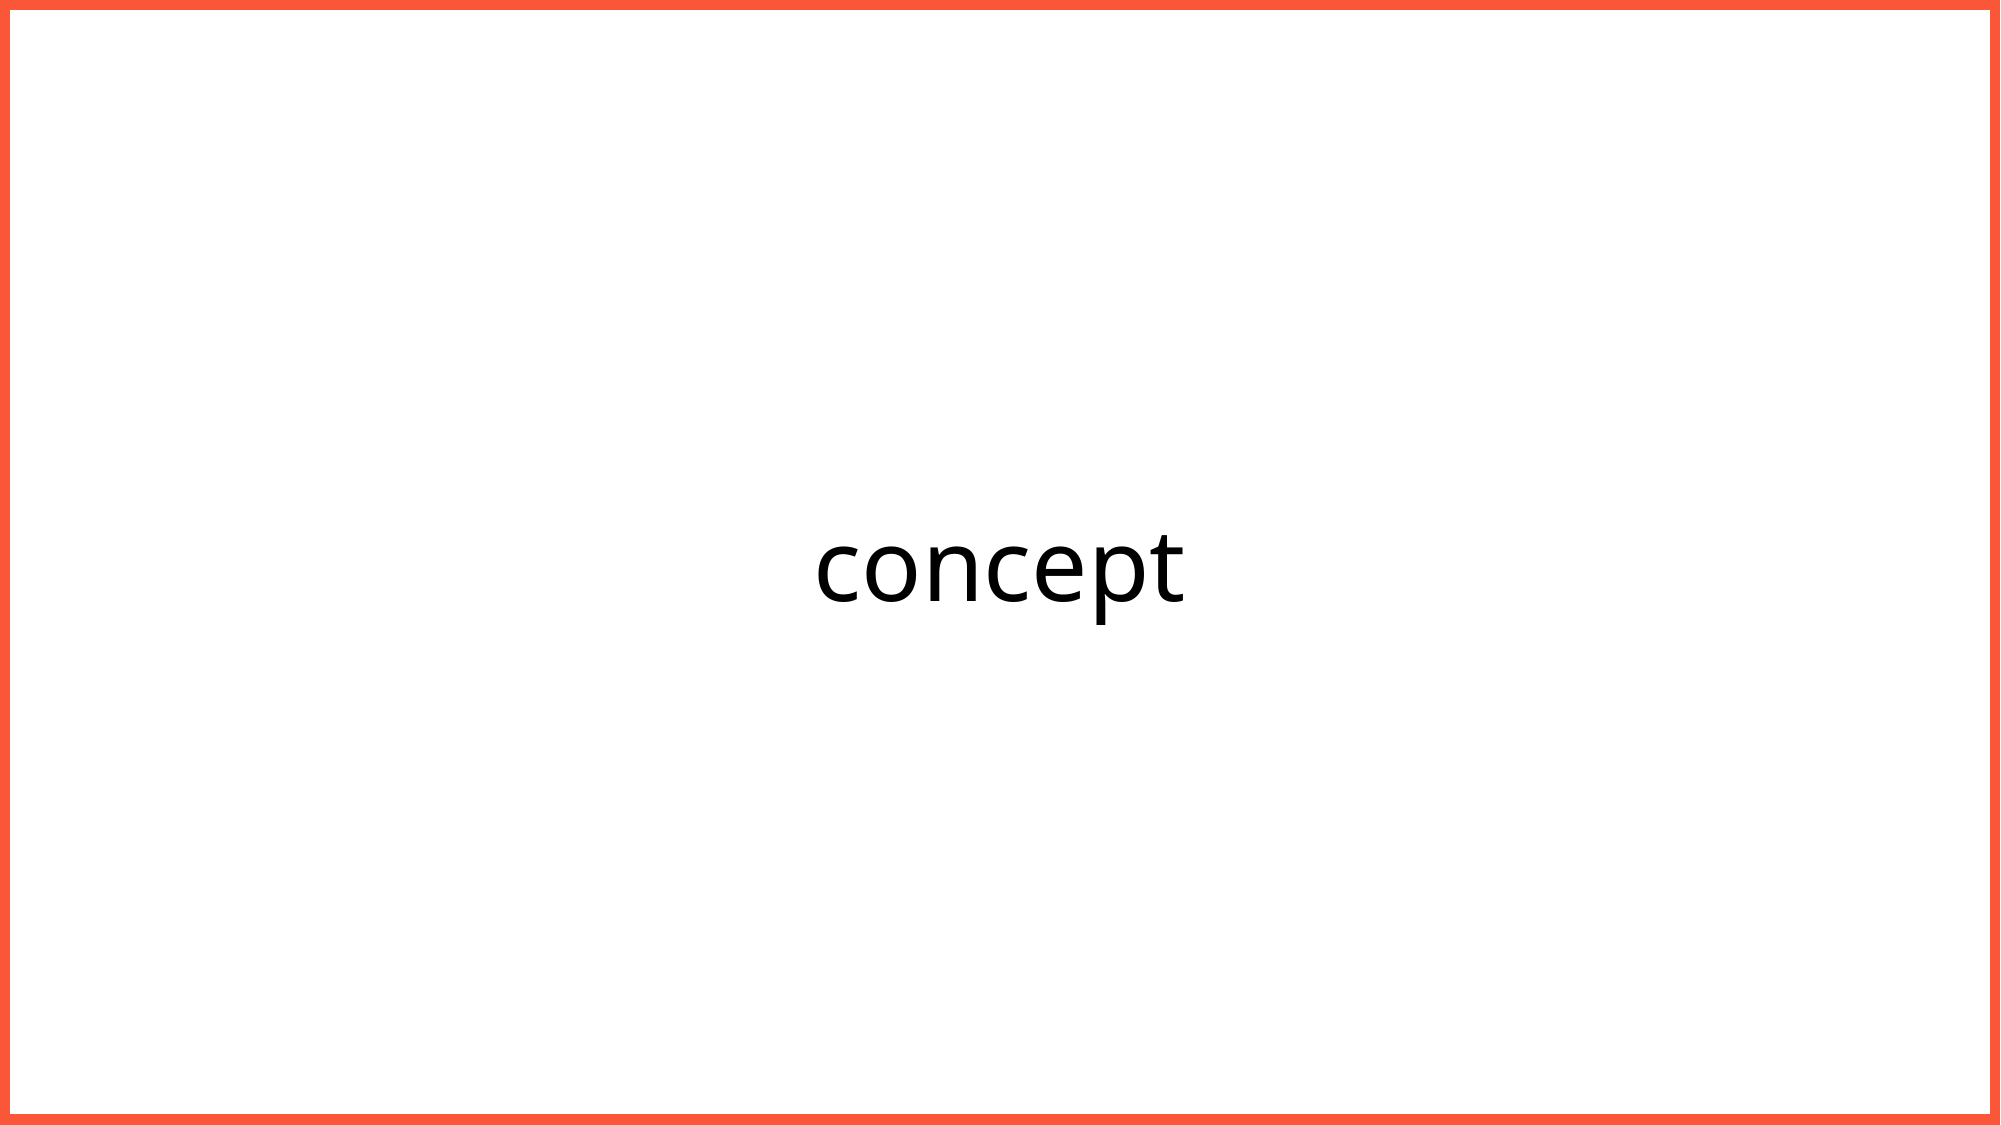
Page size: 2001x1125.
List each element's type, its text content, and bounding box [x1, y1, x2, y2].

text_box [0, 0, 2000, 1125]
text_box concept [528, 494, 1472, 629]
